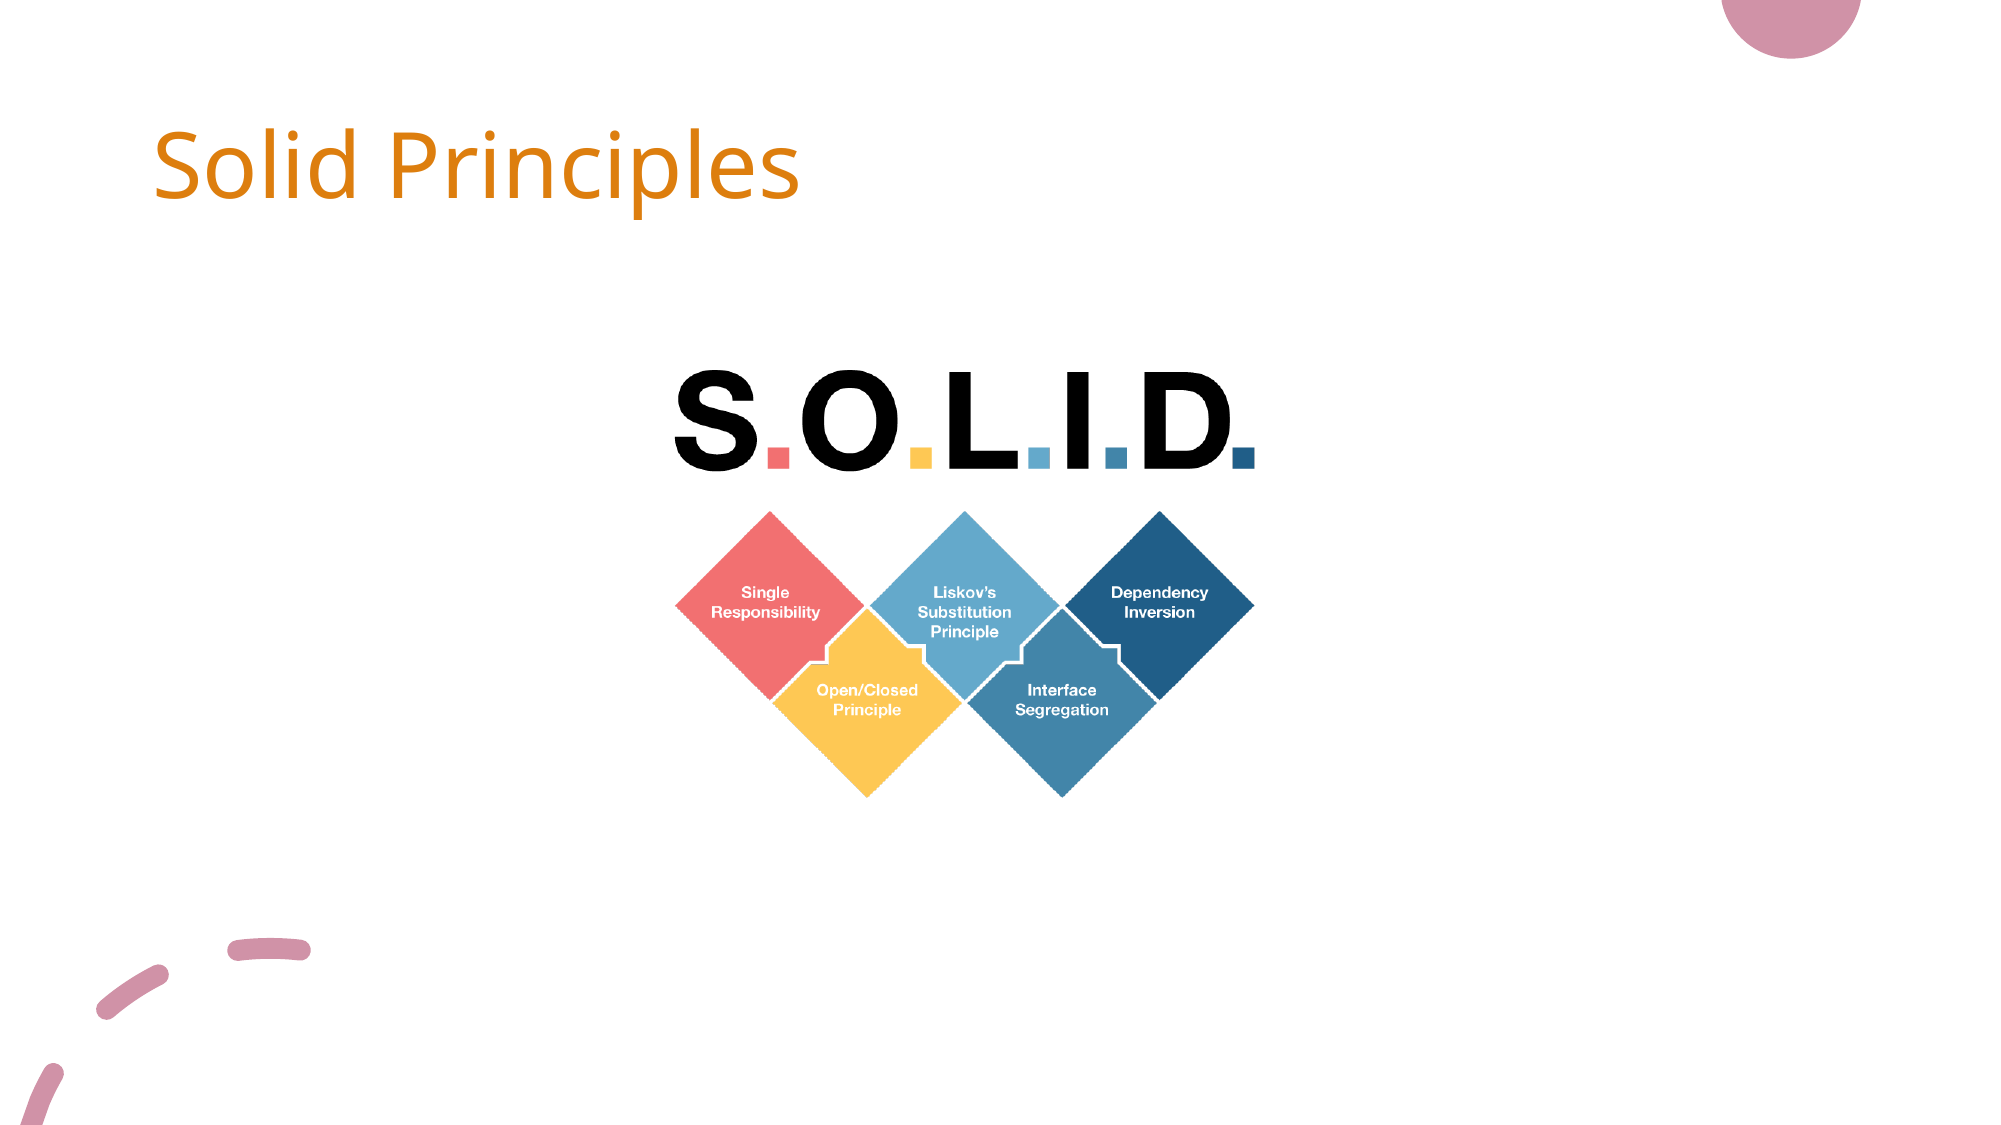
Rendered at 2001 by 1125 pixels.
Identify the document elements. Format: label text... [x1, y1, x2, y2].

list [516, 266, 1413, 901]
title Solid Principles [137, 59, 1863, 278]
